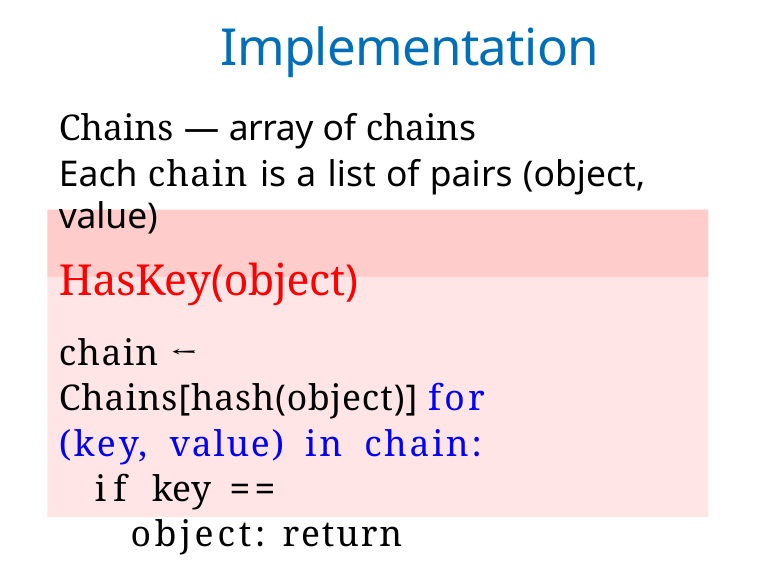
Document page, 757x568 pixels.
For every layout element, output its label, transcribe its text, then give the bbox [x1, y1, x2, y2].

text_box Chains — array of chains Each chain is a list of pairs (object, value) HasKey(object) chain ← Chains[hash(object)] for (key, value) in chain: if key == object: return true return false [56, 99, 677, 207]
text_box Chains — array of chains Each chain is a list of pairs (object, value) HasKey(object) chain ← Chains[hash(object)] for (key, value) in chain: if key == object: return true return false [56, 526, 677, 568]
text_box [47, 209, 709, 518]
title Implementation [29, 12, 728, 110]
